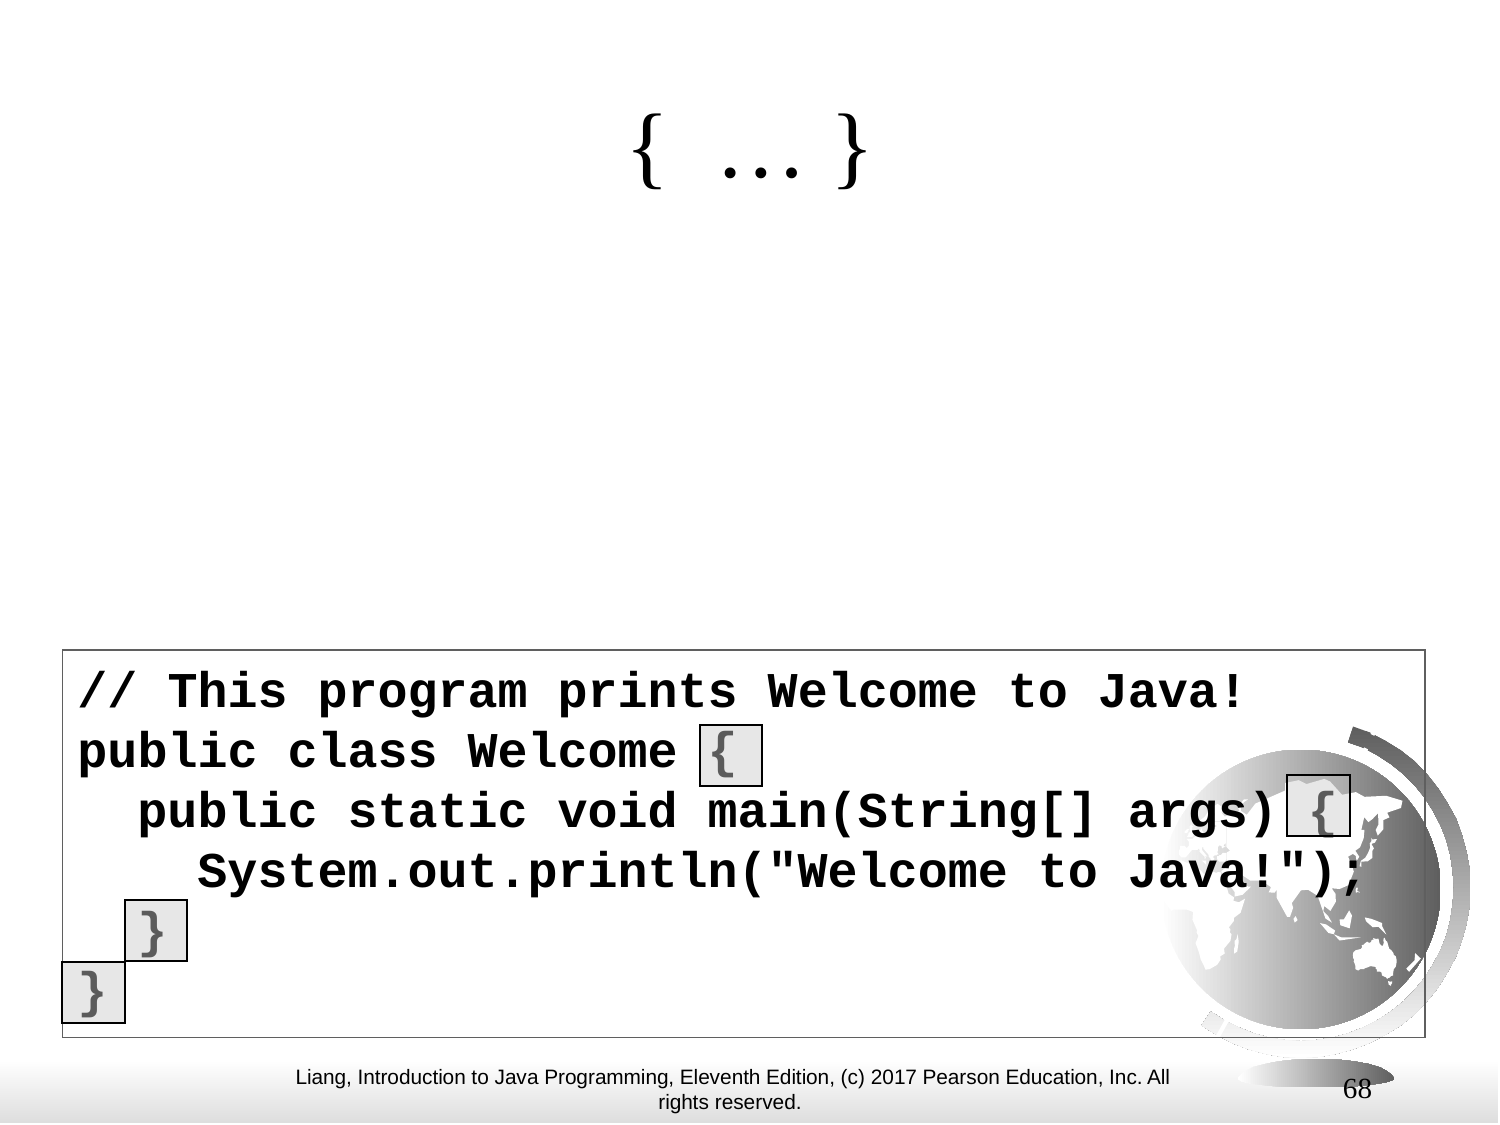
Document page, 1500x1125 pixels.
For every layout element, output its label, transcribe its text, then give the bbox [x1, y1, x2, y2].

text_box [62, 962, 125, 1024]
text_box // This program prints Welcome to Java! public class Welcome { public static void main(String[] args) { System.out.println("Welcome to Java!"); } } [62, 649, 1425, 1038]
slide_number 68 [1074, 1049, 1388, 1125]
text_box [1287, 774, 1350, 836]
text_box [124, 899, 188, 961]
title { … } [112, 46, 1388, 235]
text_box [699, 724, 763, 786]
